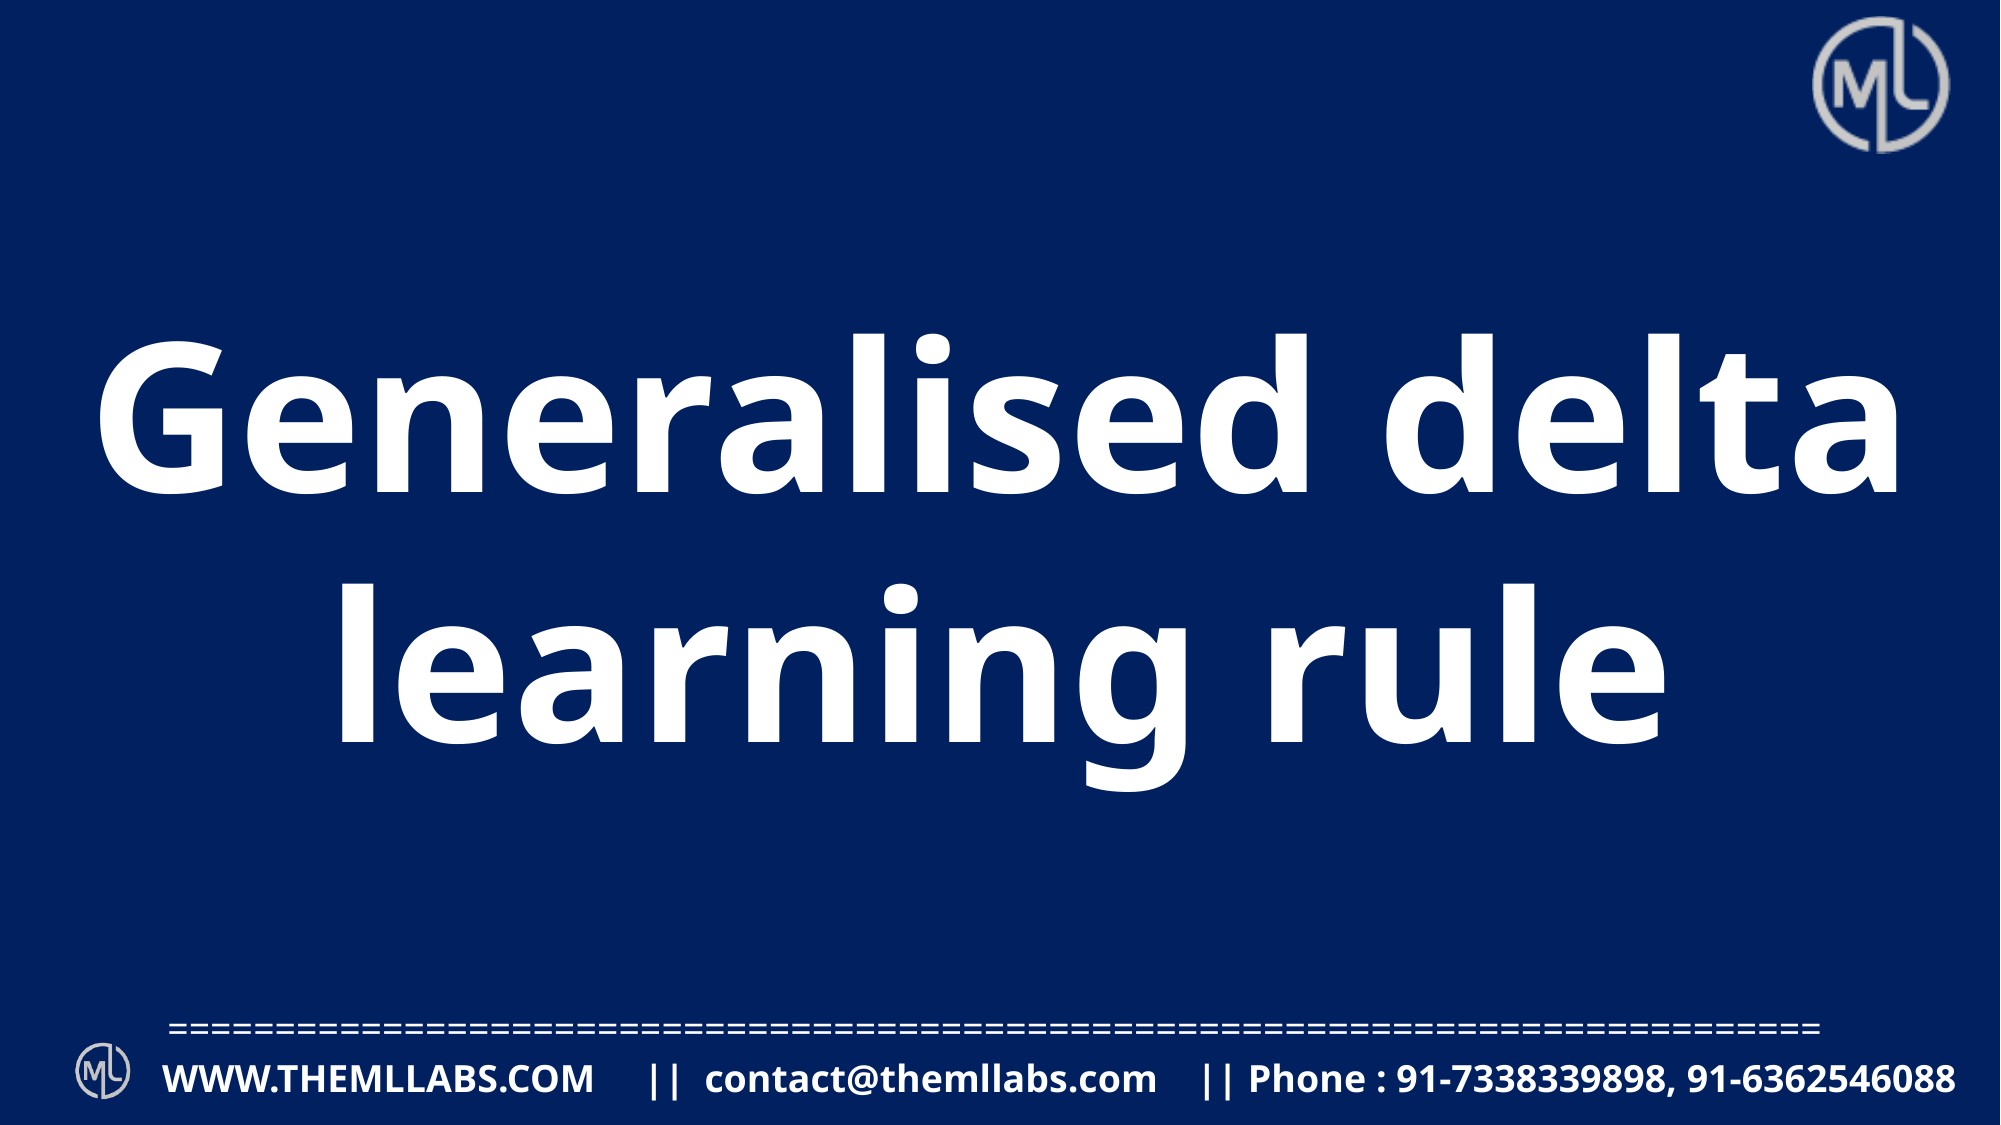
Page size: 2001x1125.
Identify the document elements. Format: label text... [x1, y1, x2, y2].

text_box WWW.THEMLLABS.COM || contact@themllabs.com || Phone : 91-7338339898, 91-6362546088 [147, 1047, 1974, 1108]
text_box Generalised delta learning rule [0, 277, 2000, 792]
text_box ============================================================================= [0, 997, 2000, 1058]
picture [72, 1040, 133, 1102]
picture [1812, 16, 1953, 154]
